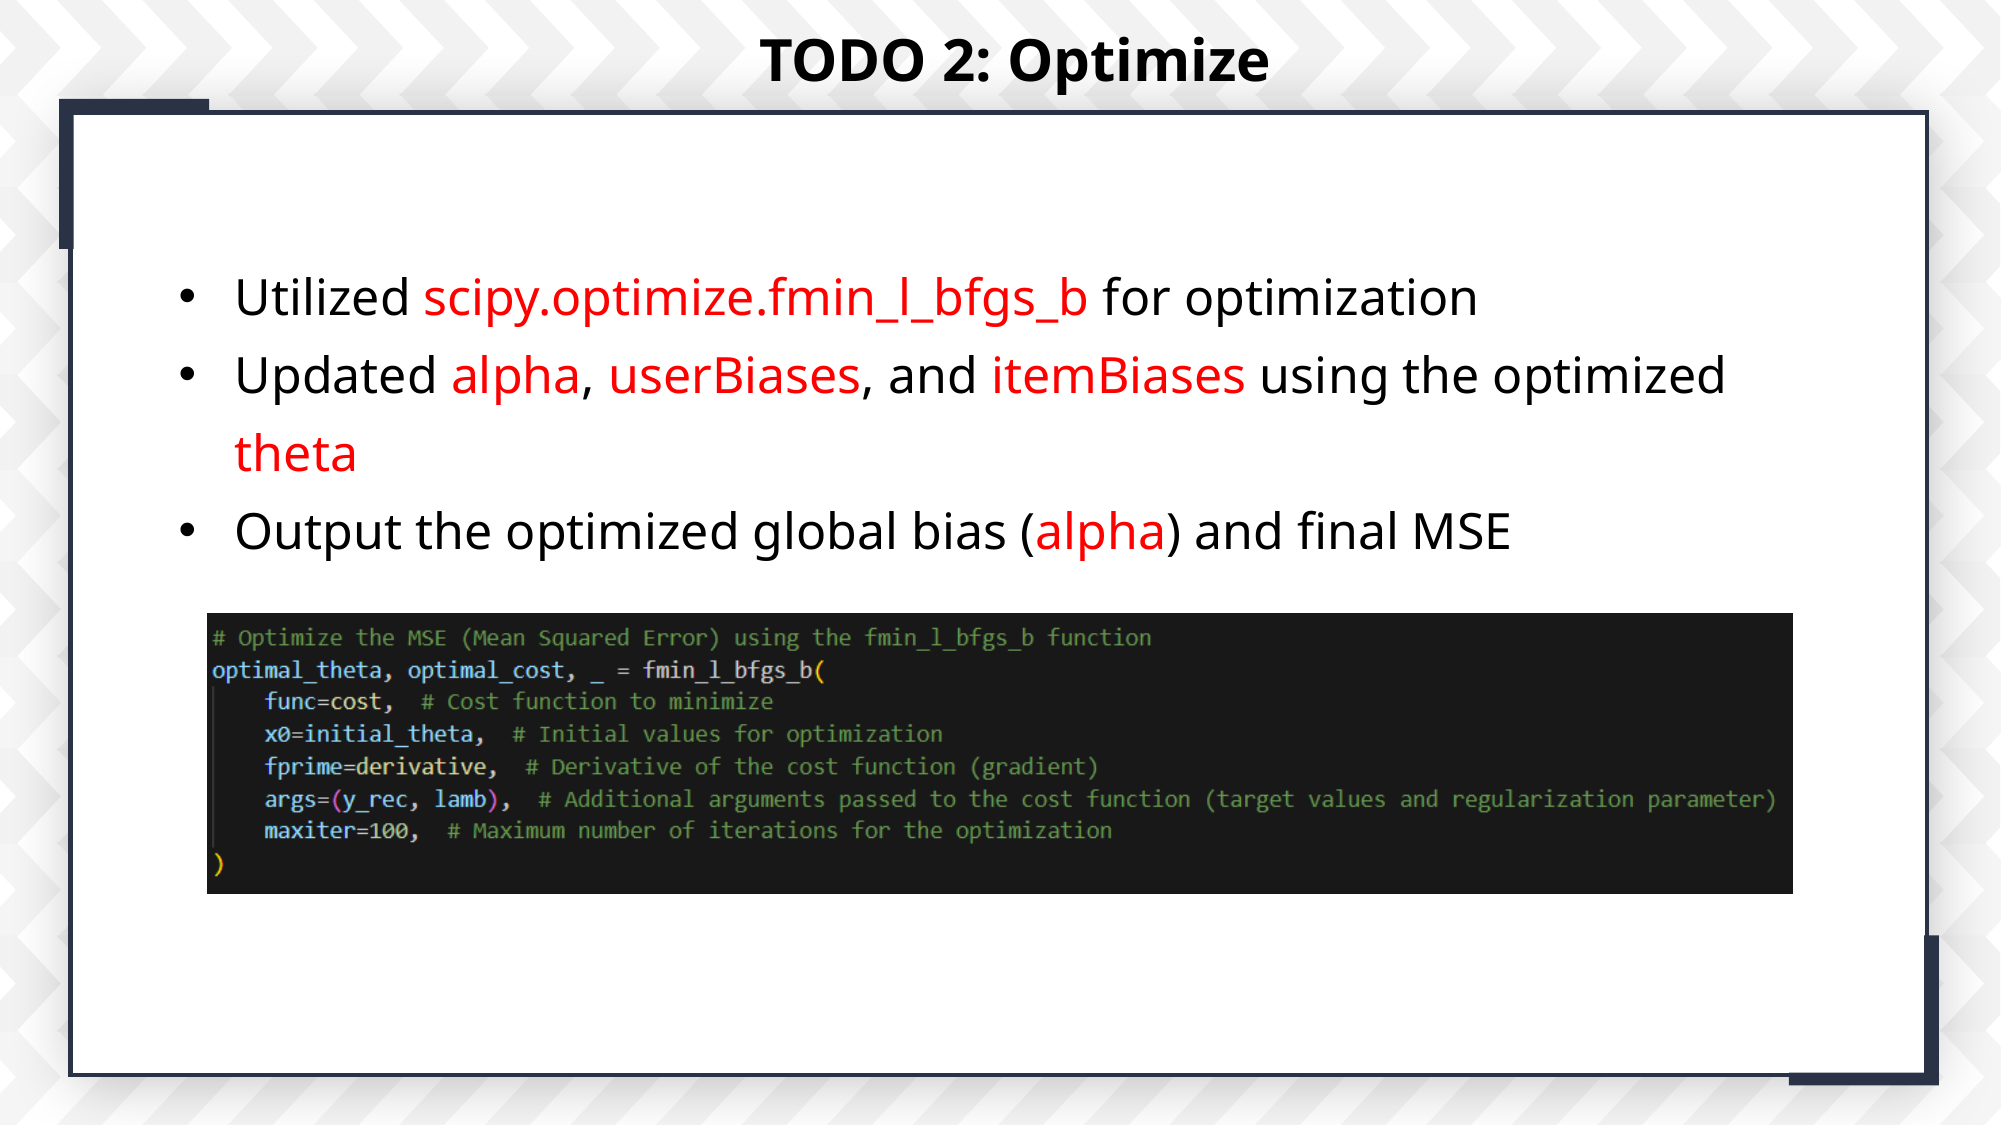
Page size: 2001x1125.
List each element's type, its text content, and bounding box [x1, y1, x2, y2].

picture [207, 613, 1793, 895]
text_box Utilized scipy.optimize.fmin_l_bfgs_b for optimization Updated alpha, userBiases, and itemBiases using the optimized theta Output the optimized global bias (alpha) and final MSE [163, 239, 1867, 567]
text_box TODO 2: Optimize [336, 16, 1694, 101]
